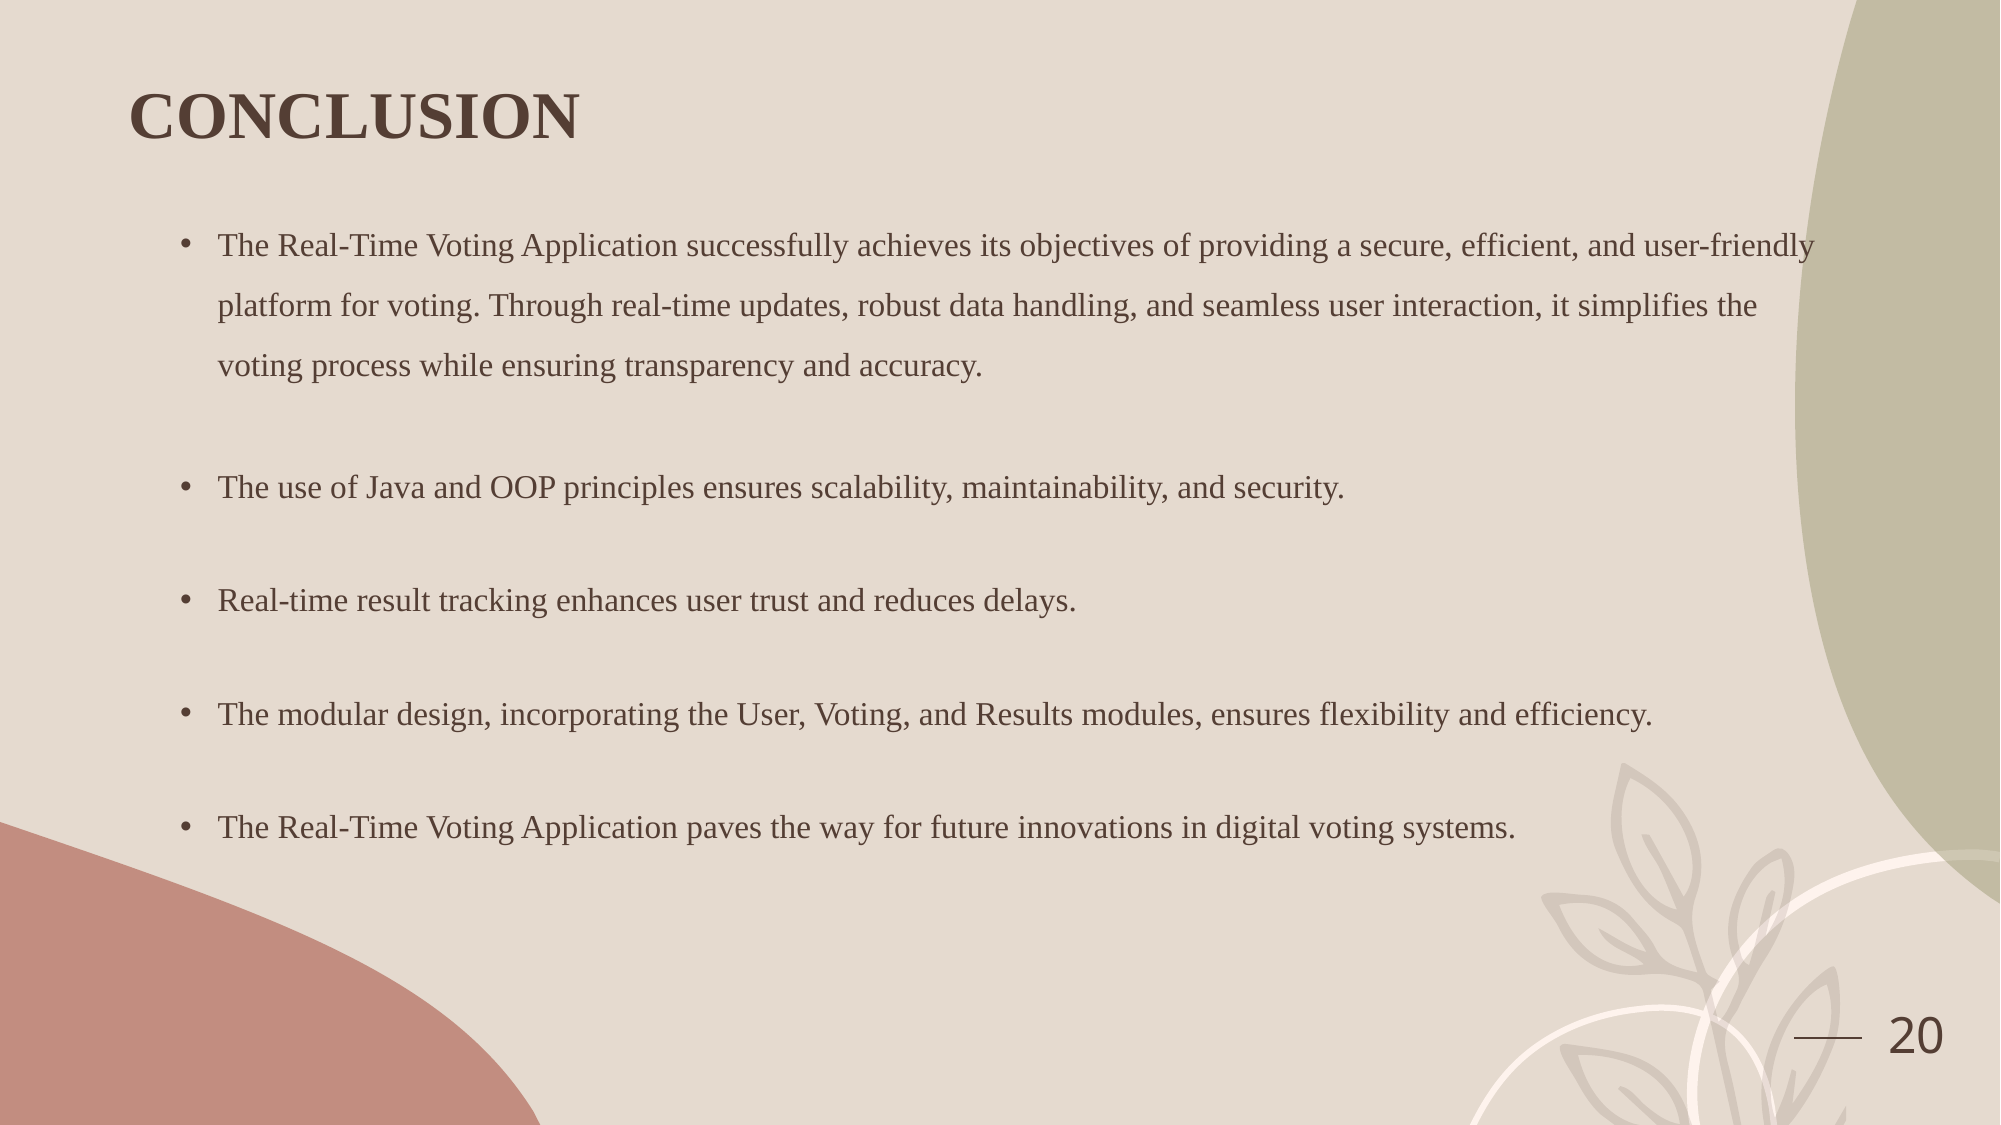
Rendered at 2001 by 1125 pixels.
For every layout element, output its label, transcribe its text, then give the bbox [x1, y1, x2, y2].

slide_number 20 [1862, 964, 1971, 1112]
list The Real-Time Voting Application successfully achieves its objectives of providing a secure, efficient, and user-friendly platform for voting. Through real-time updates, robust data handling, and seamless user interaction, it simplifies the voting process while ensuring transparency and accuracy. The use of Java and OOP principles ensures scalability, maintainability, and security. Real-time result tracking enhances user trust and reduces delays. The modular design, incorporating the User, Voting, and Results modules, ensures flexibility and efficiency. The Real-Time Voting Application paves the way for future innovations in digital voting systems. [165, 196, 1863, 1000]
title CONCLUSION [113, 69, 851, 161]
